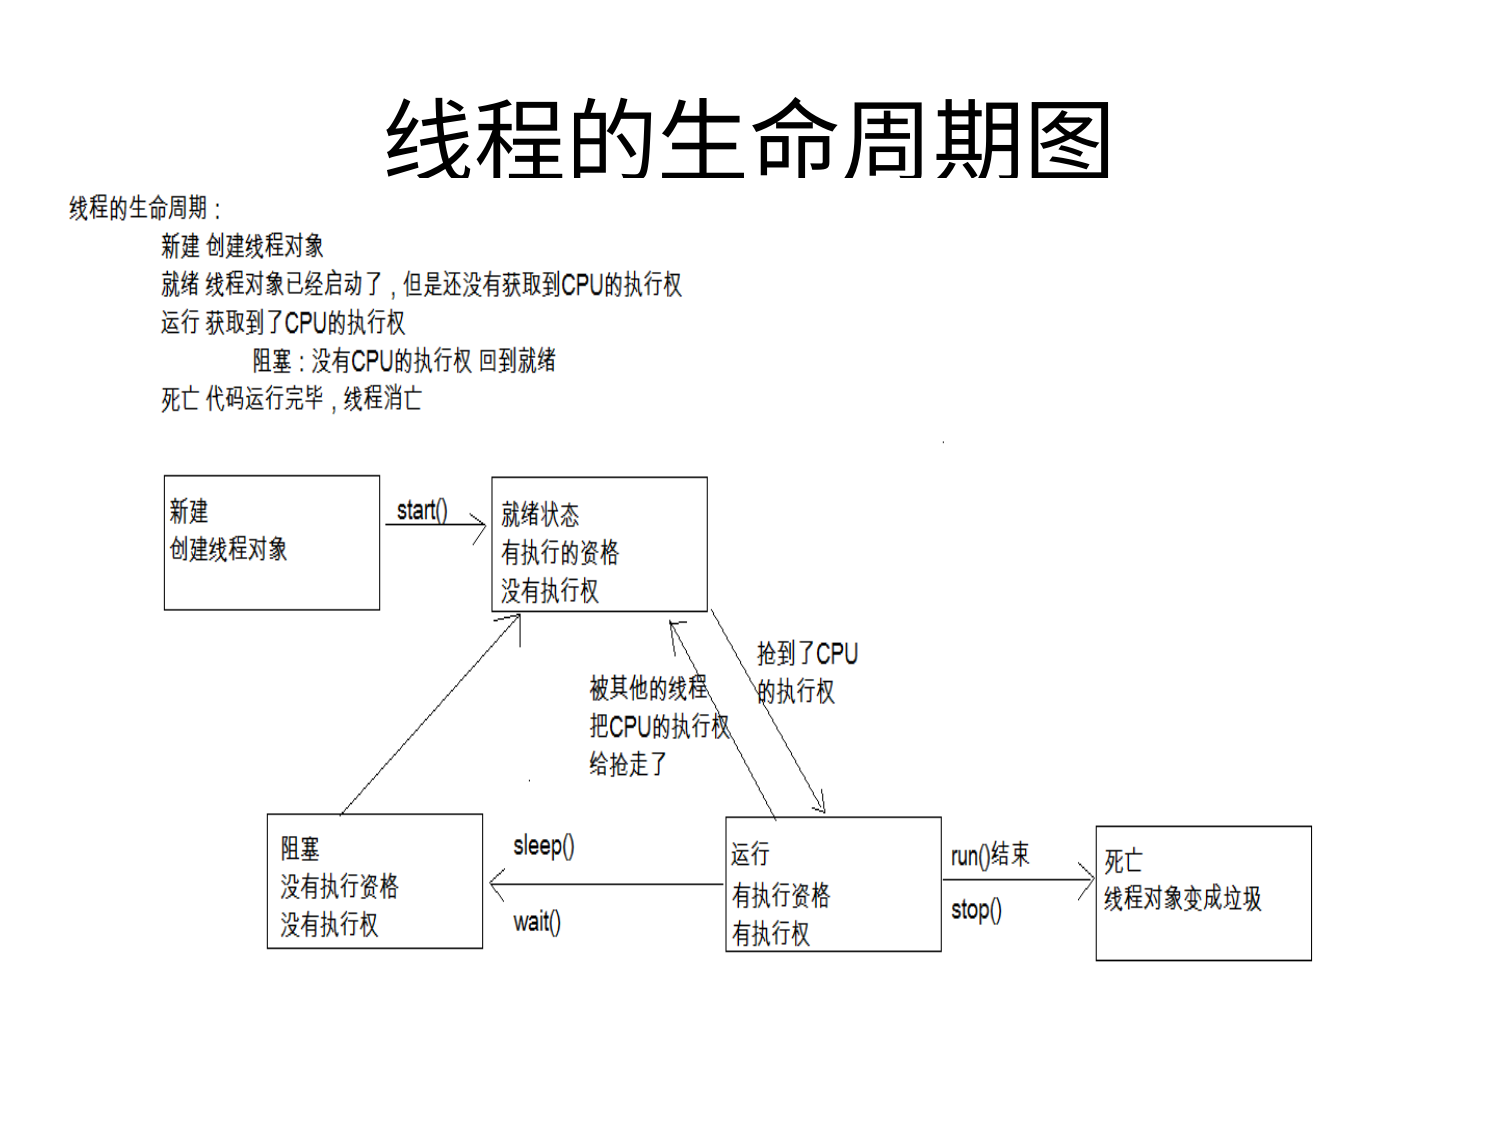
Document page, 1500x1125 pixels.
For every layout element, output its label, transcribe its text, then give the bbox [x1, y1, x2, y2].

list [62, 178, 1414, 1117]
title 线程的生命周期图 [75, 45, 1425, 233]
